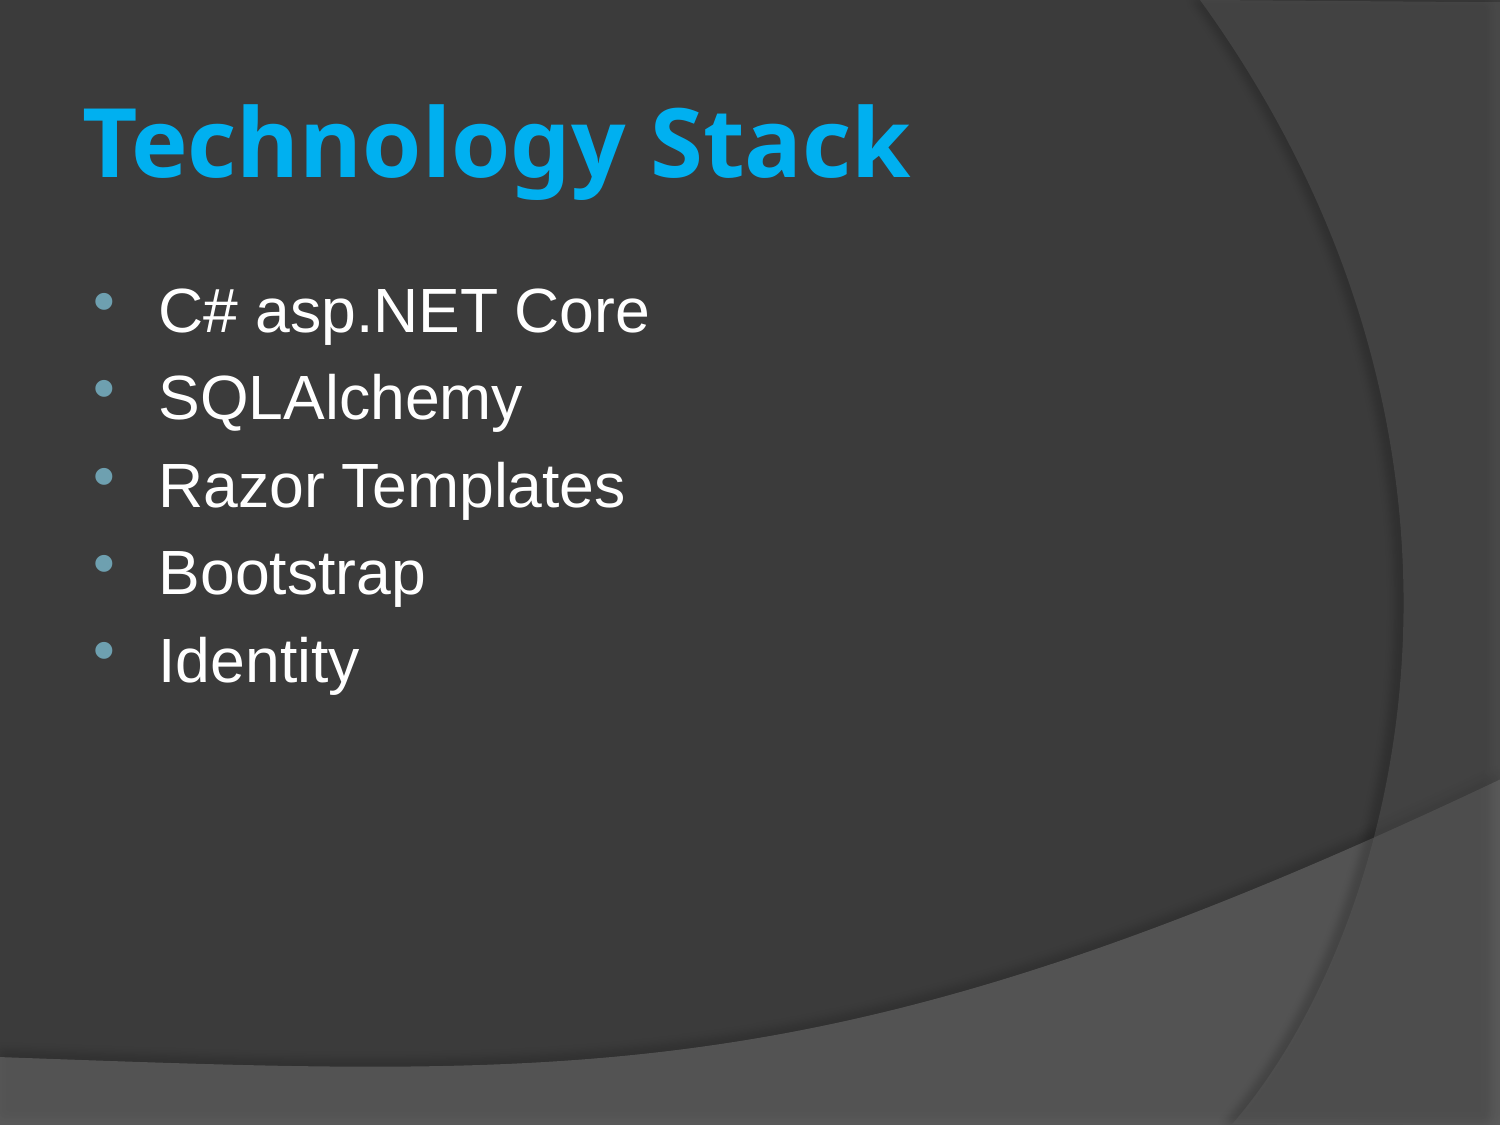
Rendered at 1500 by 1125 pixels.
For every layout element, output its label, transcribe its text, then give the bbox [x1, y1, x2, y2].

title Technology Stack [75, 45, 1300, 233]
list C# asp.NET Core SQLAlchemy Razor Templates Bootstrap Identity [75, 262, 1300, 1005]
